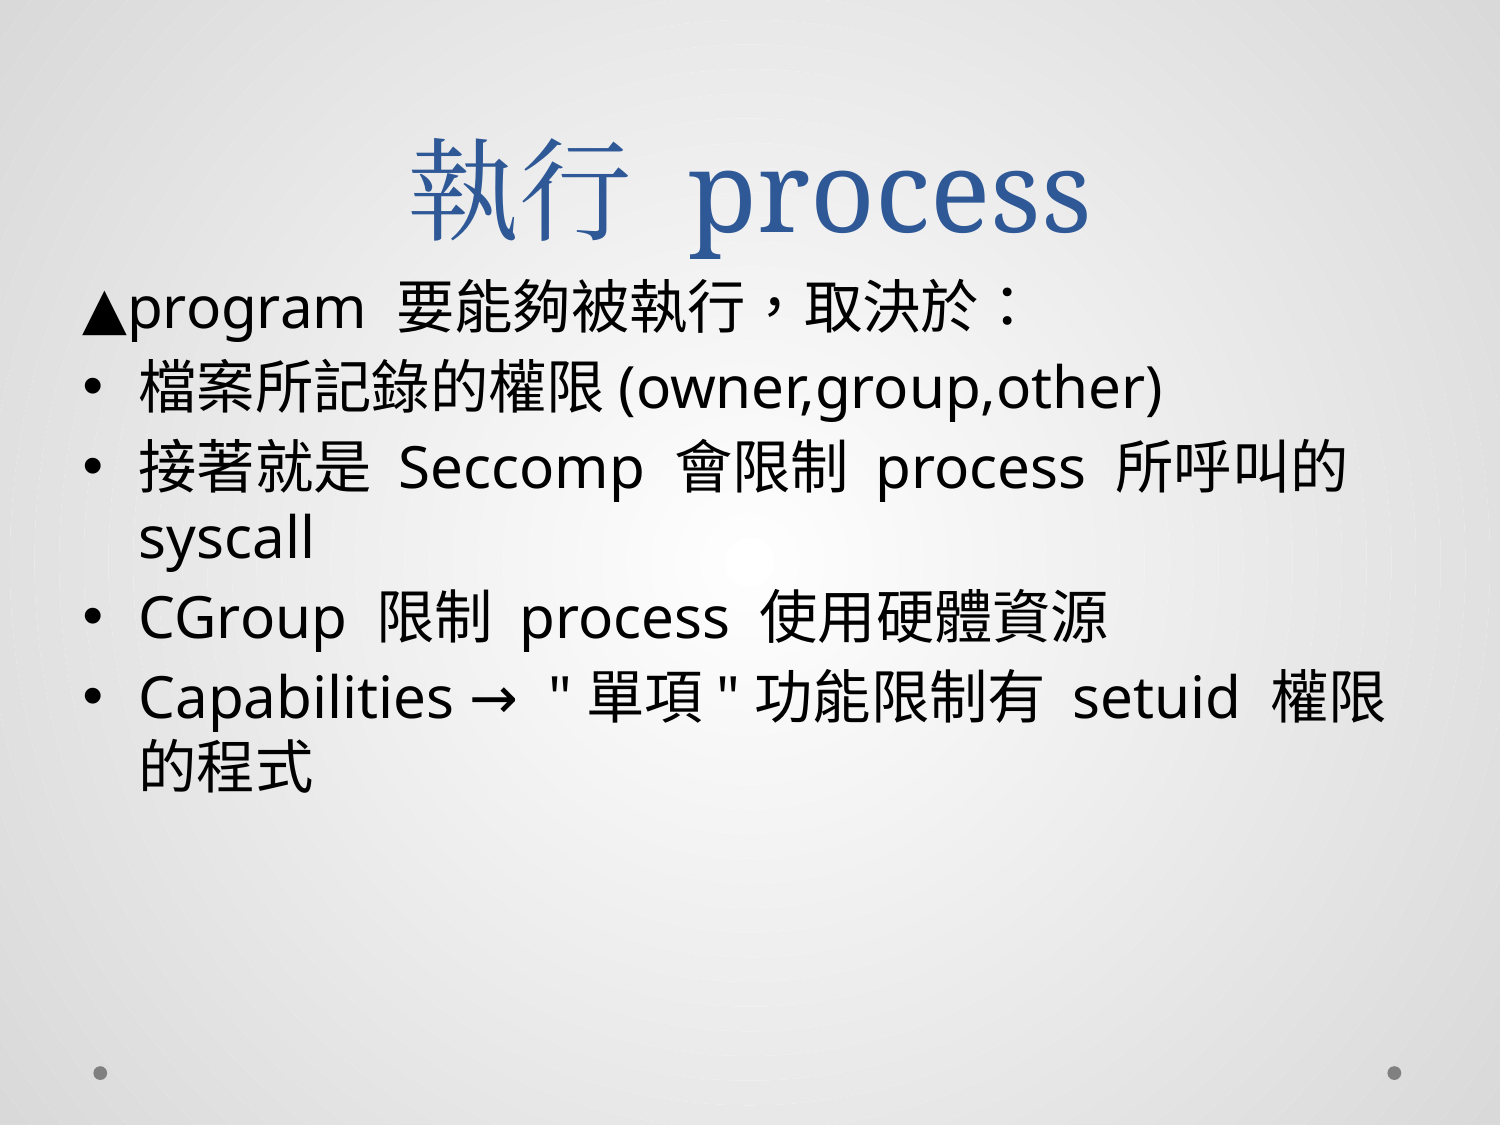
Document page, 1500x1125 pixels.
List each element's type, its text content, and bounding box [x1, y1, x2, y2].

list ▲program 要能夠被執行，取決於： 檔案所記錄的權限(owner,group,other) 接著就是 Seccomp 會限制 process 所呼叫的 syscall CGroup 限制 process 使用硬體資源 Capabilities → "單項"功能限制有 setuid 權限的程式 [74, 261, 1426, 1006]
title 執行 process [74, 0, 1426, 261]
